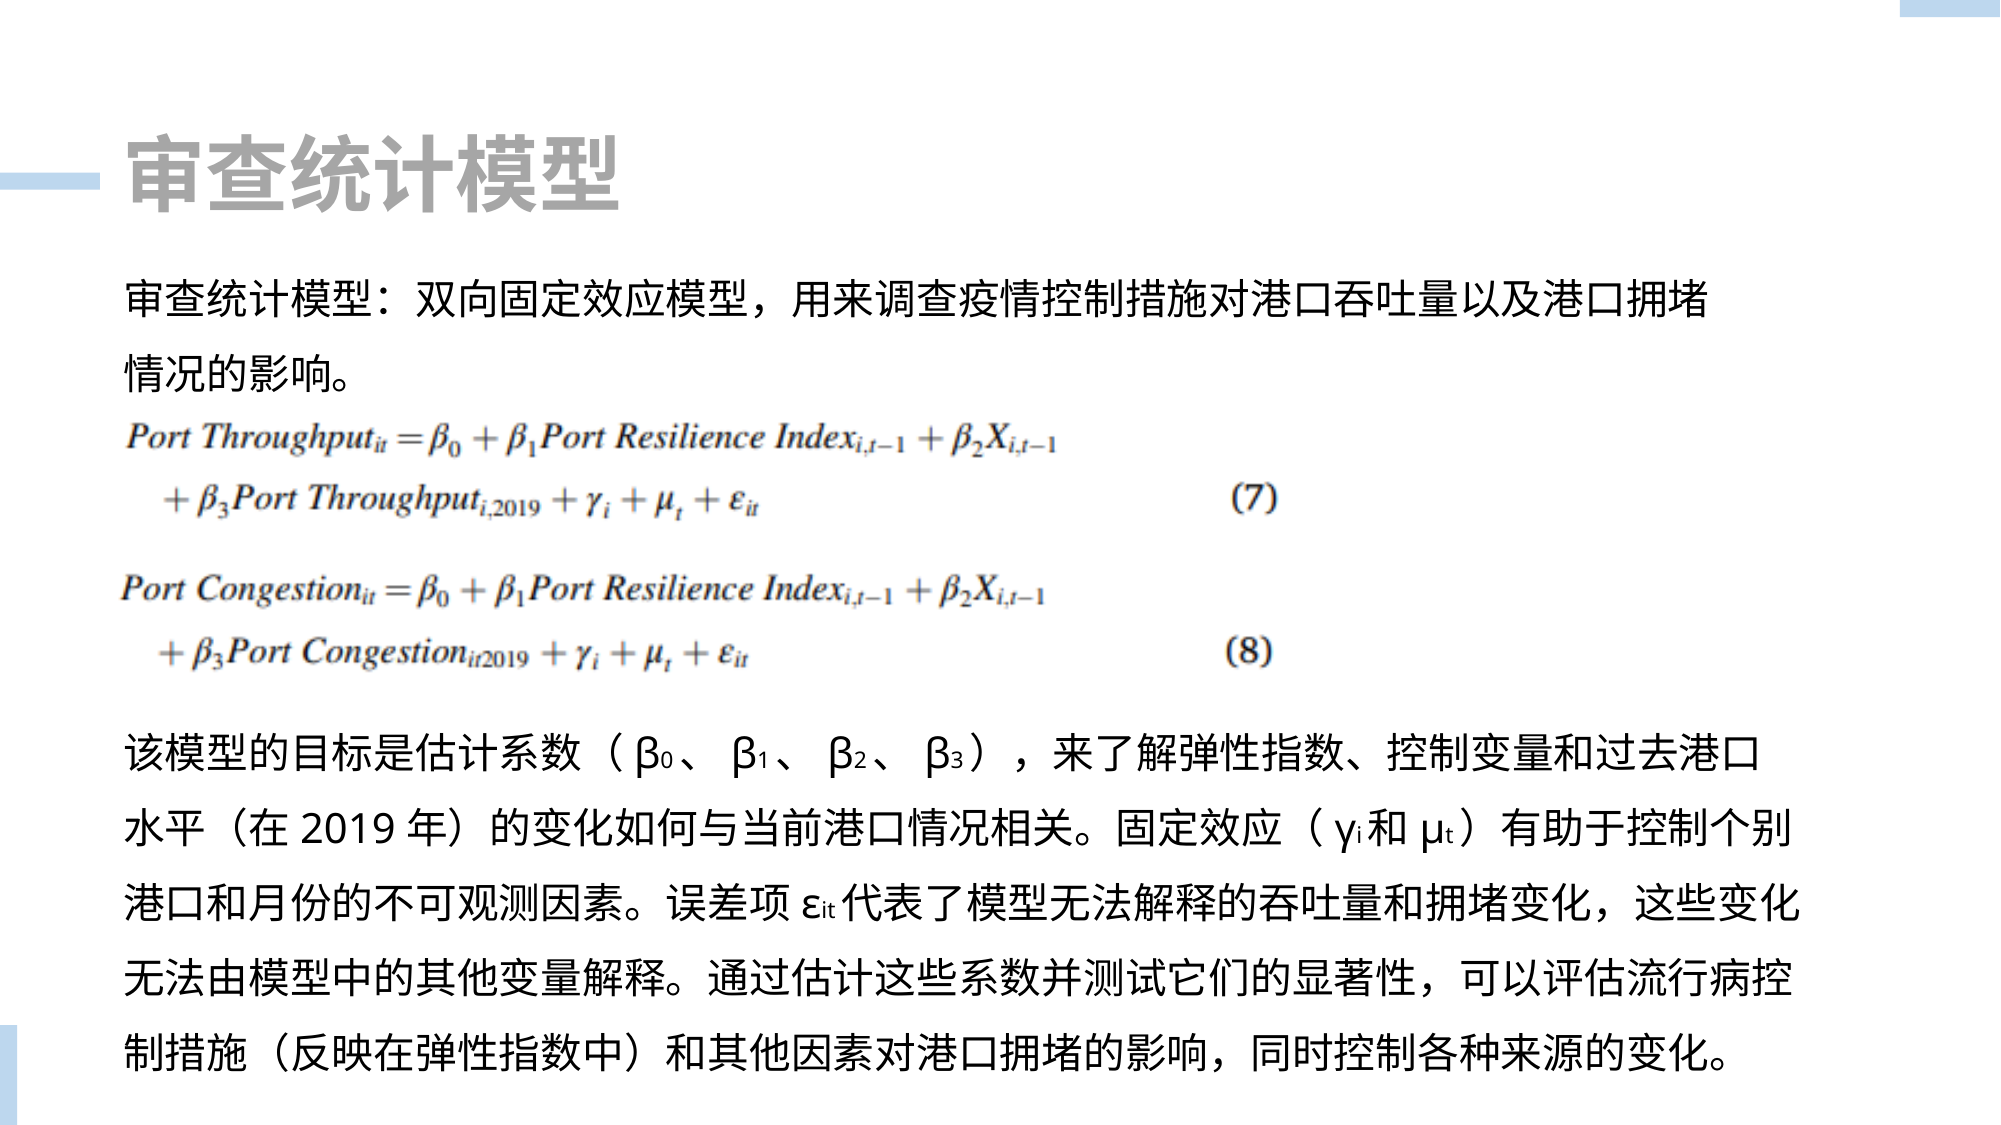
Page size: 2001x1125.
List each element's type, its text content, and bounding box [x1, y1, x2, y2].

picture [108, 547, 1290, 705]
text_box 审查统计模型 [108, 126, 745, 232]
text_box 该模型的目标是估计系数（β0、β1、β2、β3），来了解弹性指数、控制变量和过去港口水平（在2019年）的变化如何与当前港口情况相关。固定效应（γi和μt）有助于控制个别港口和月份的不可观测因素。误差项εit代表了模型无法解释的吞吐量和拥堵变化，这些变化无法由模型中的其他变量解释。通过估计这些系数并测试它们的显著性，可以评估流行病控制措施（反映在弹性指数中）和其他因素对港口拥堵的影响，同时控制各种来源的变化。 [108, 694, 1819, 1085]
text_box 审查统计模型：双向固定效应模型，用来调查疫情控制措施对港口吞吐量以及港口拥堵情况的影响。 [108, 240, 1762, 406]
picture [108, 401, 1290, 546]
